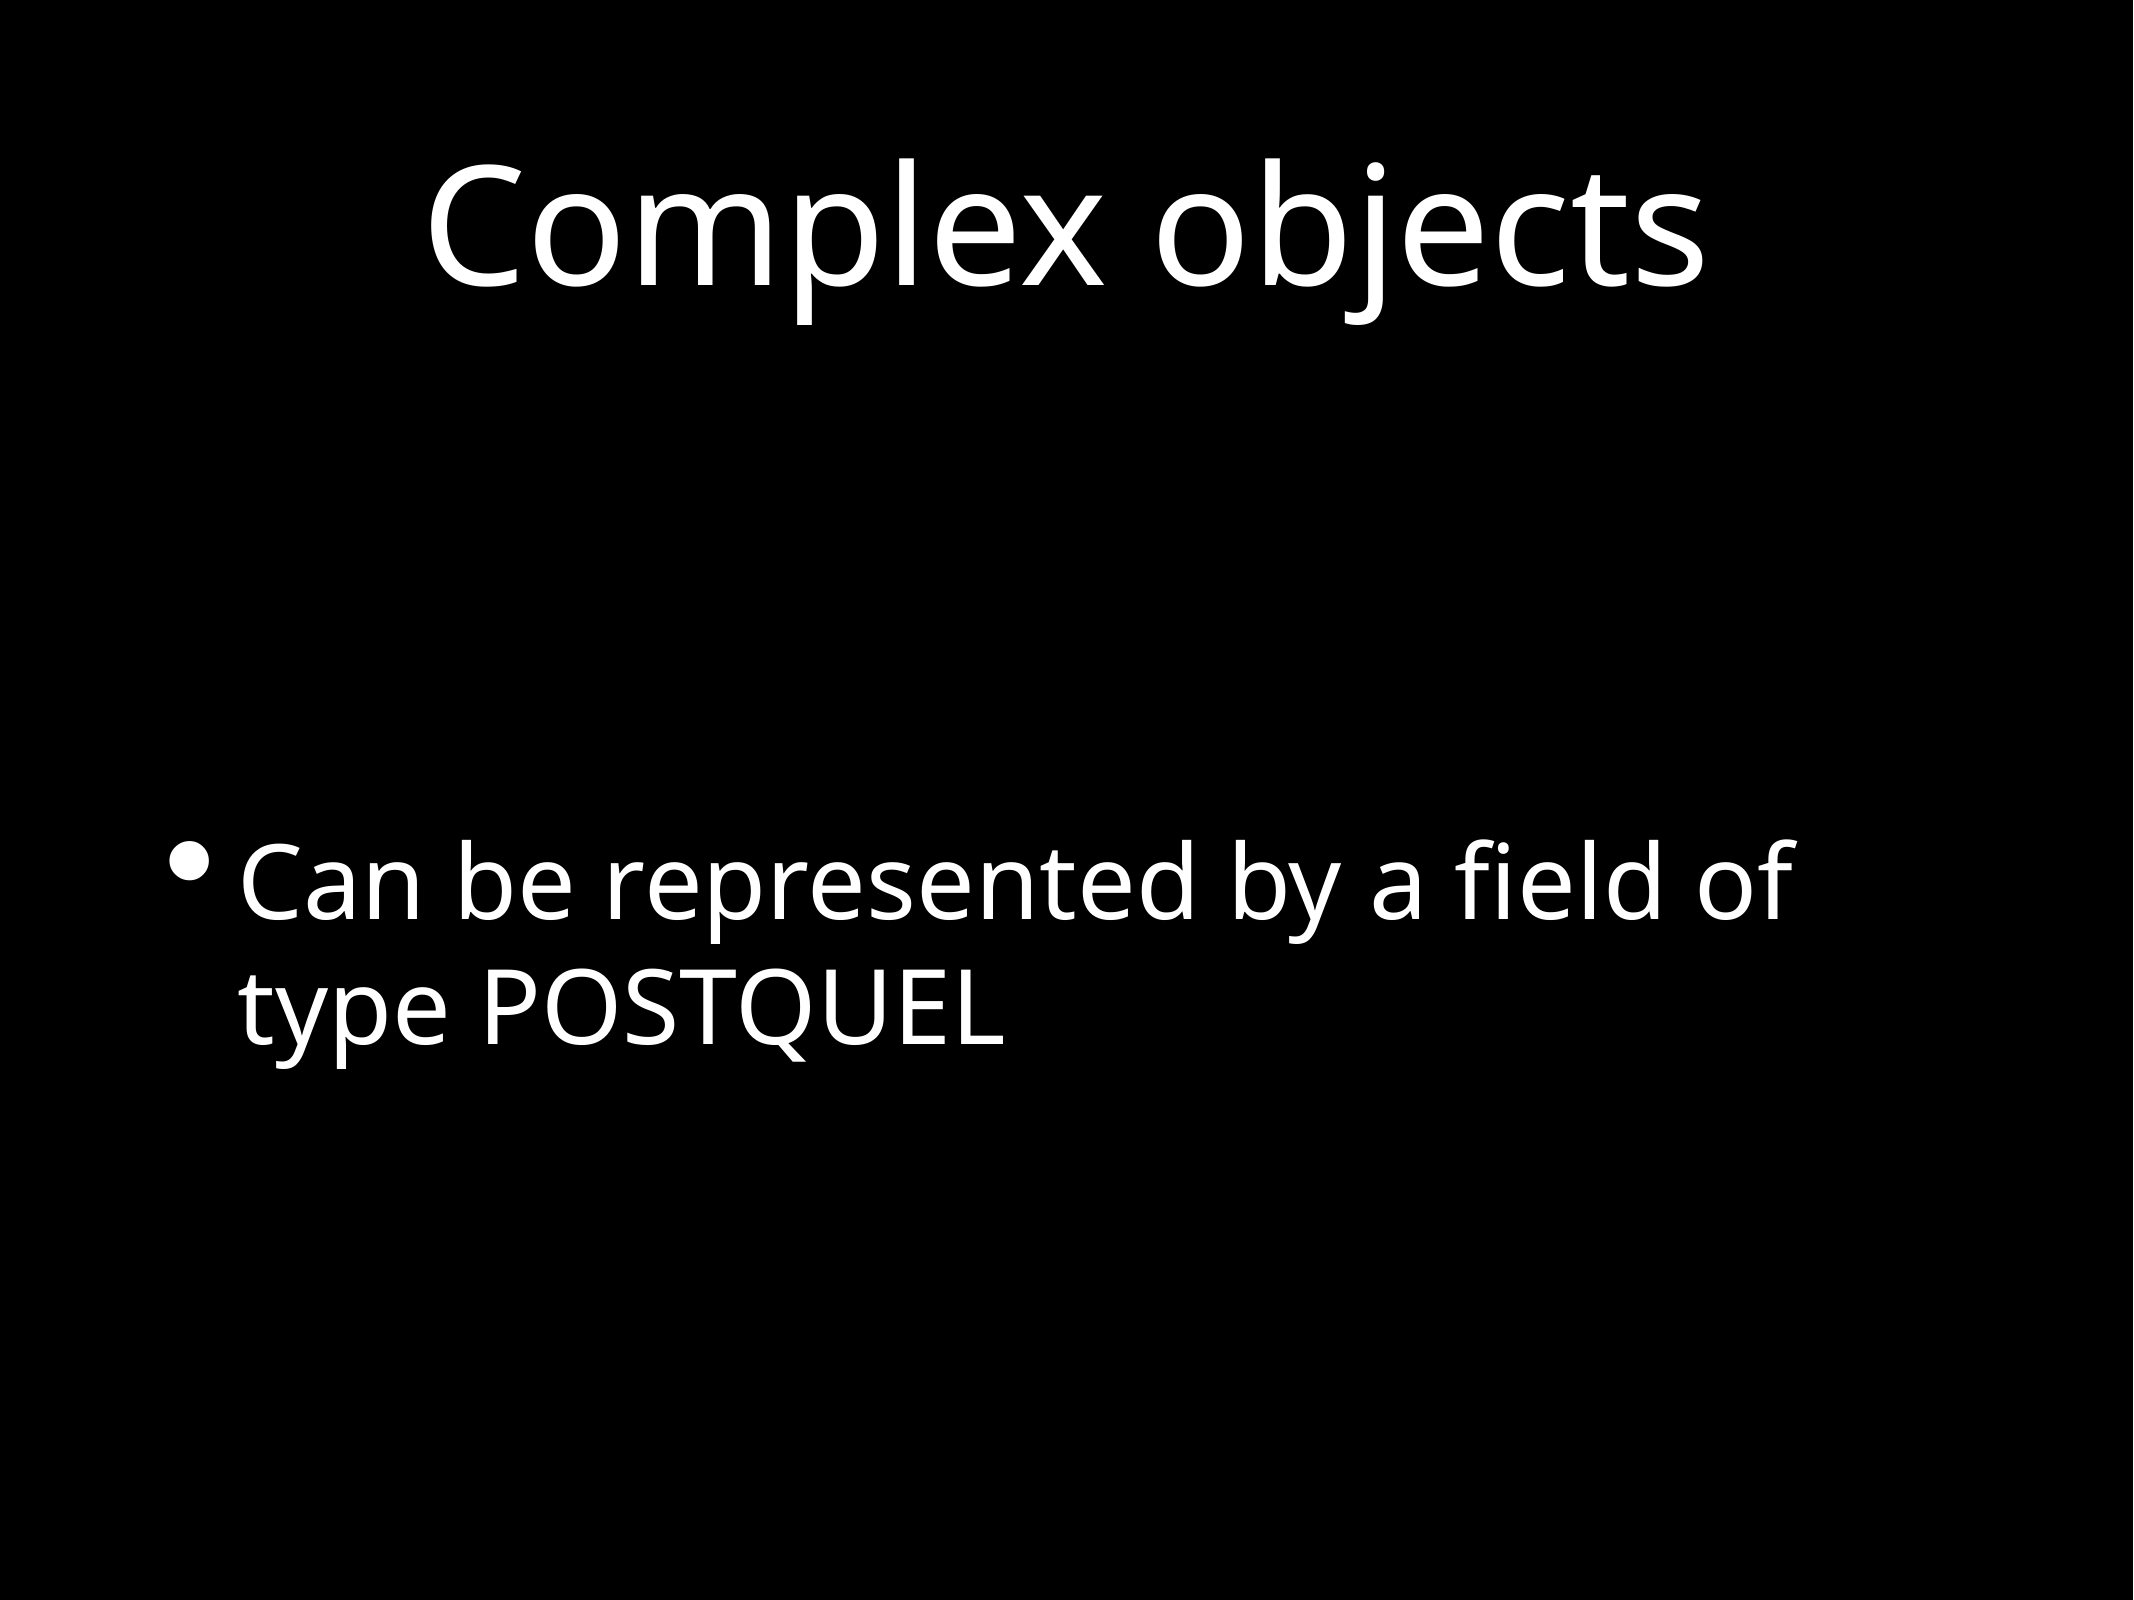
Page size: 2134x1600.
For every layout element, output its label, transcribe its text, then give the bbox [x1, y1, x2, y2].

list Can be represented by a field of type POSTQUEL [155, 424, 1978, 1457]
title Complex objects [155, 41, 1978, 397]
